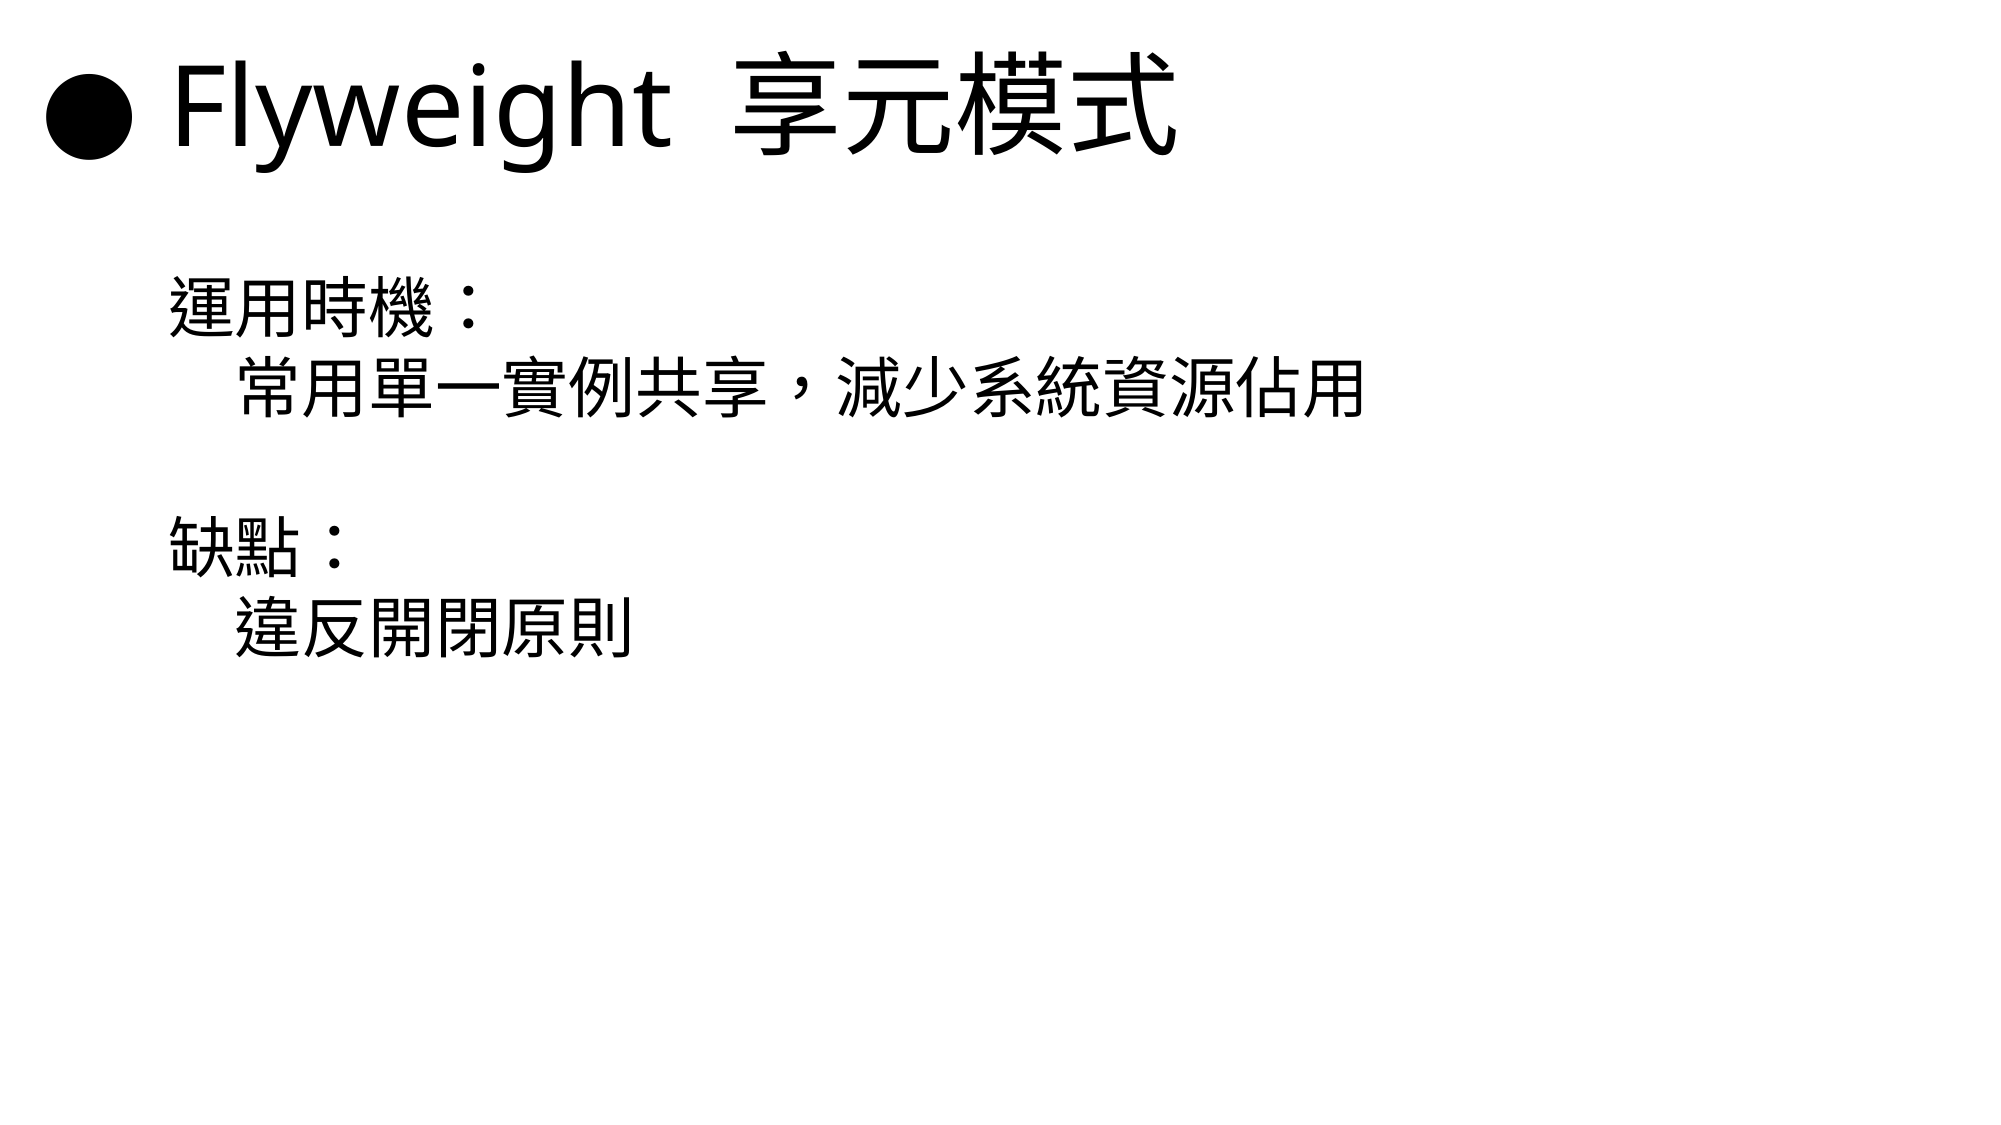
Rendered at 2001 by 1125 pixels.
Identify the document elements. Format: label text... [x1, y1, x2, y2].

text_box 運用時機： 常用單一實例共享，減少系統資源佔用 缺點： 違反開閉原則 [153, 258, 1385, 674]
text_box ● Flyweight 享元模式 [26, 26, 1195, 177]
